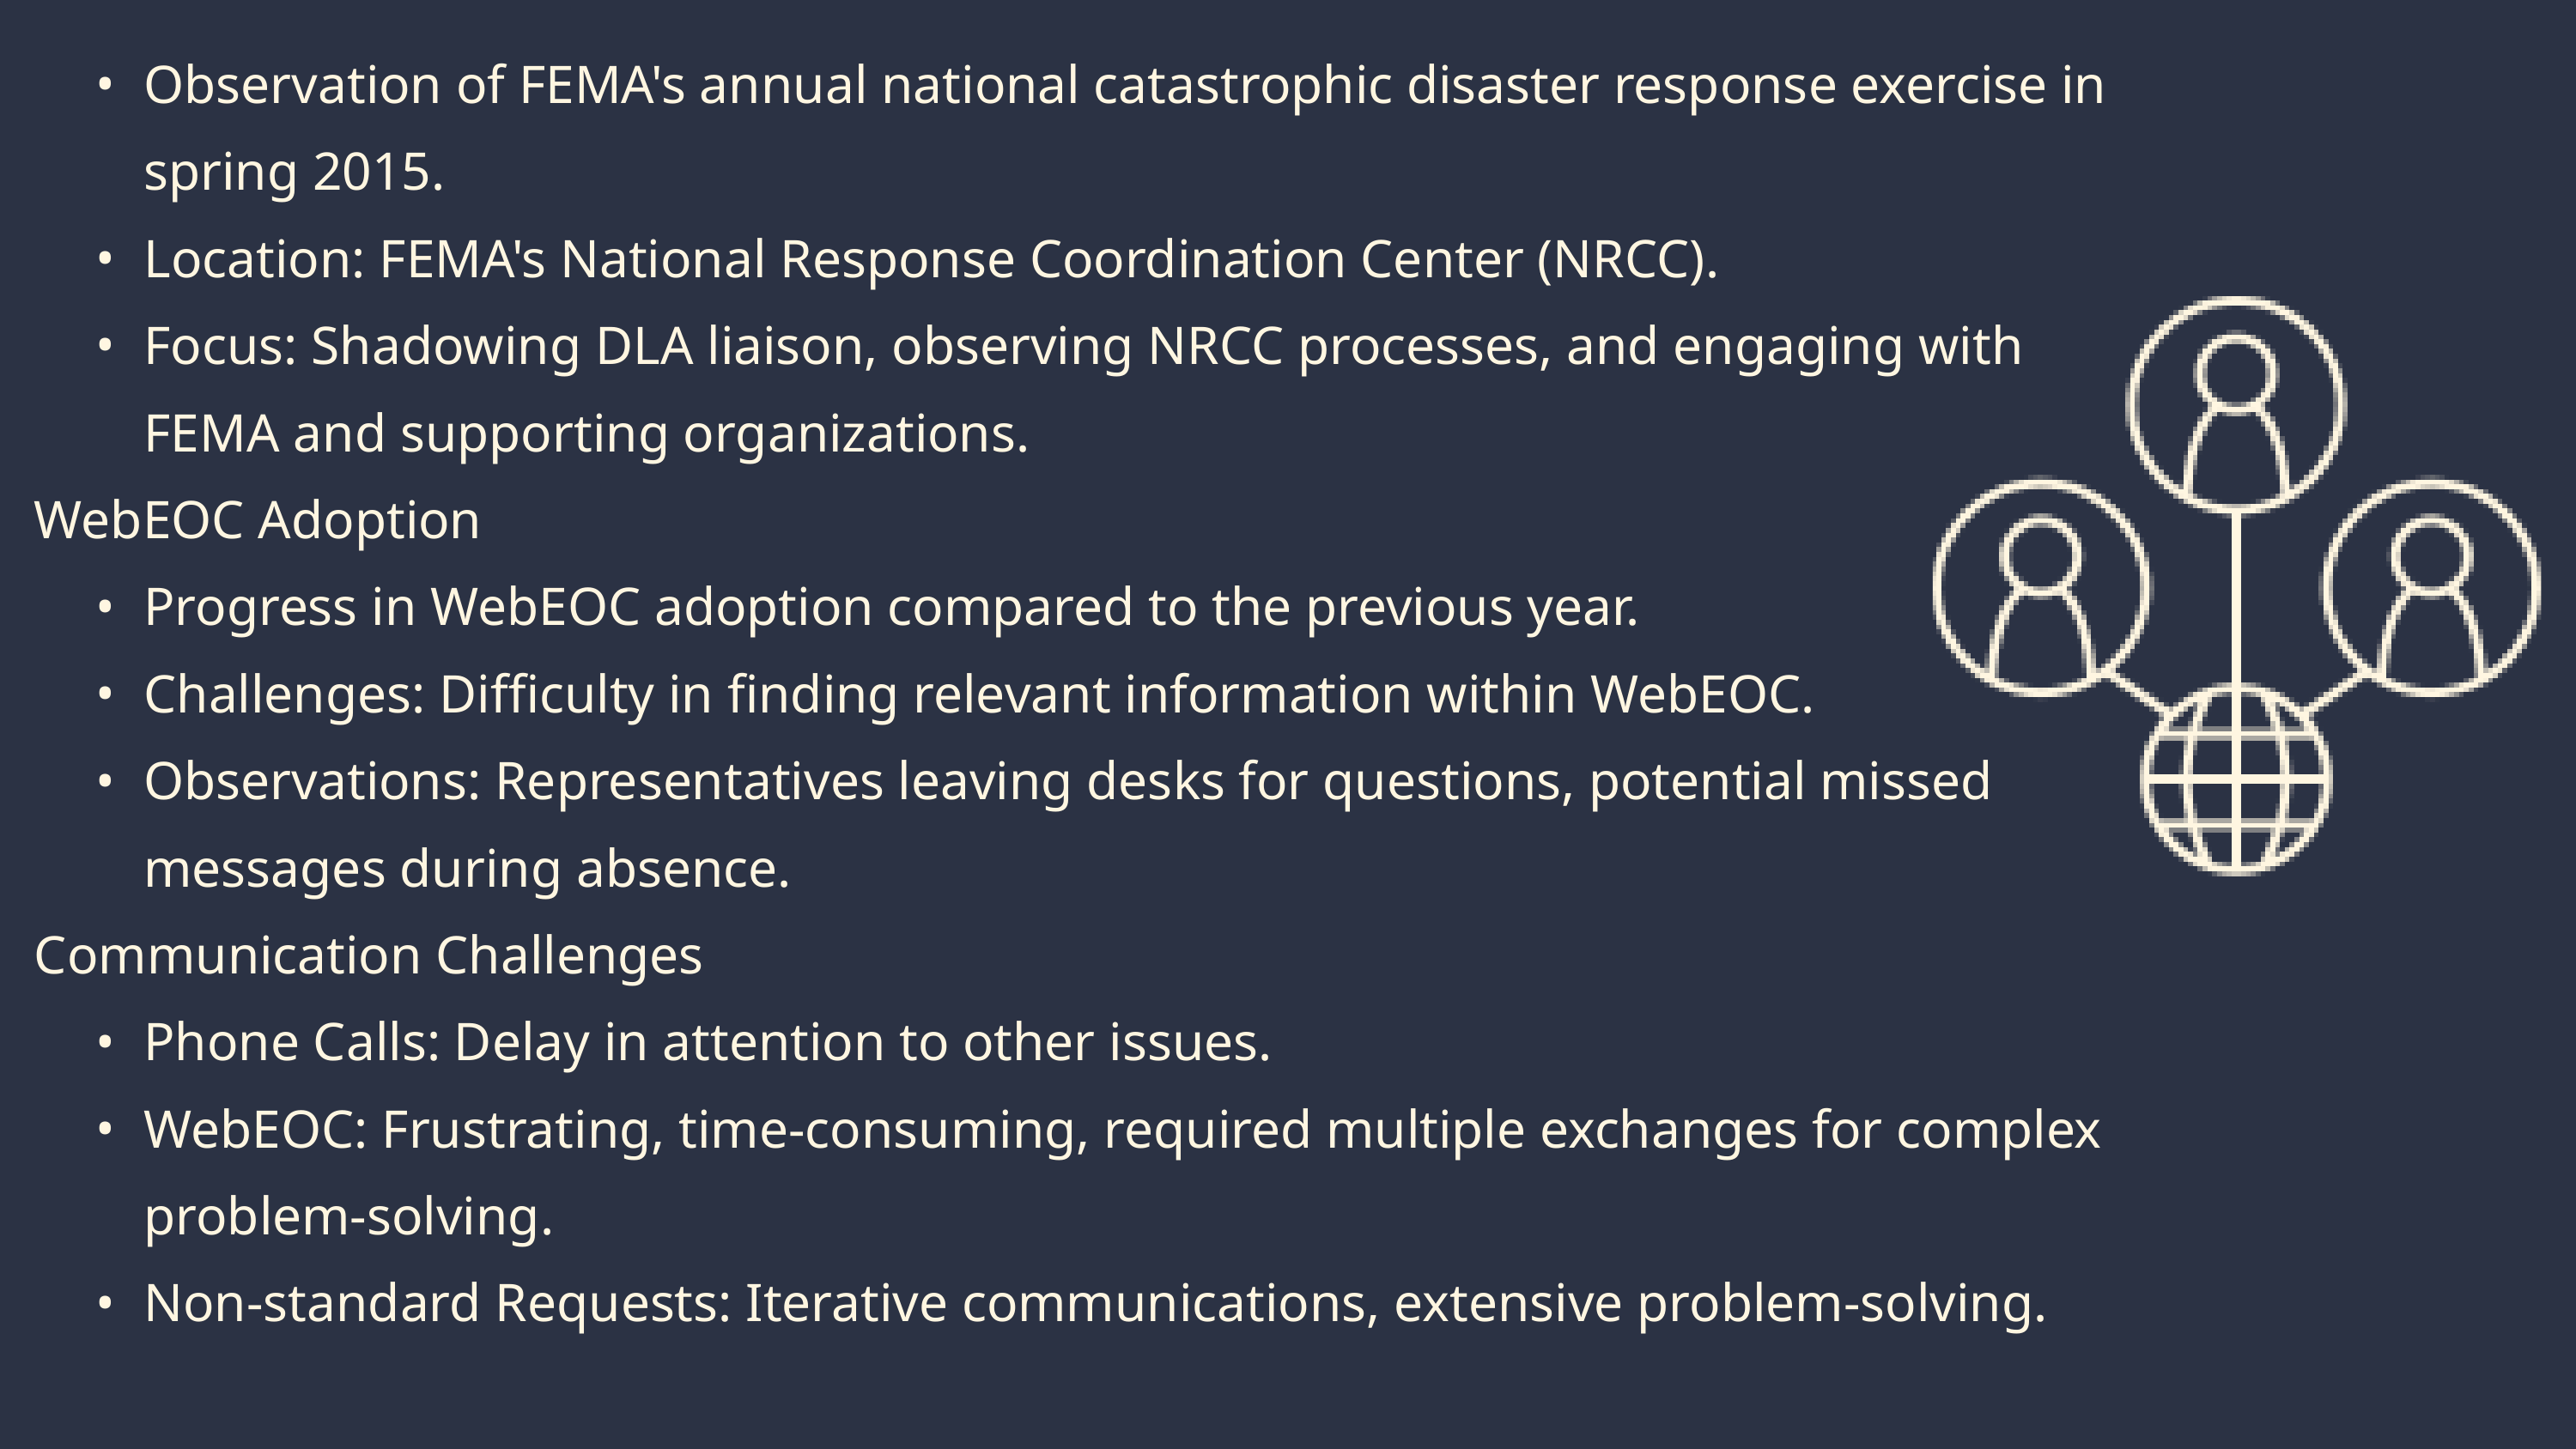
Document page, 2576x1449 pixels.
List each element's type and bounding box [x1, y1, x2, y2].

text_box [0, 0, 2576, 1449]
